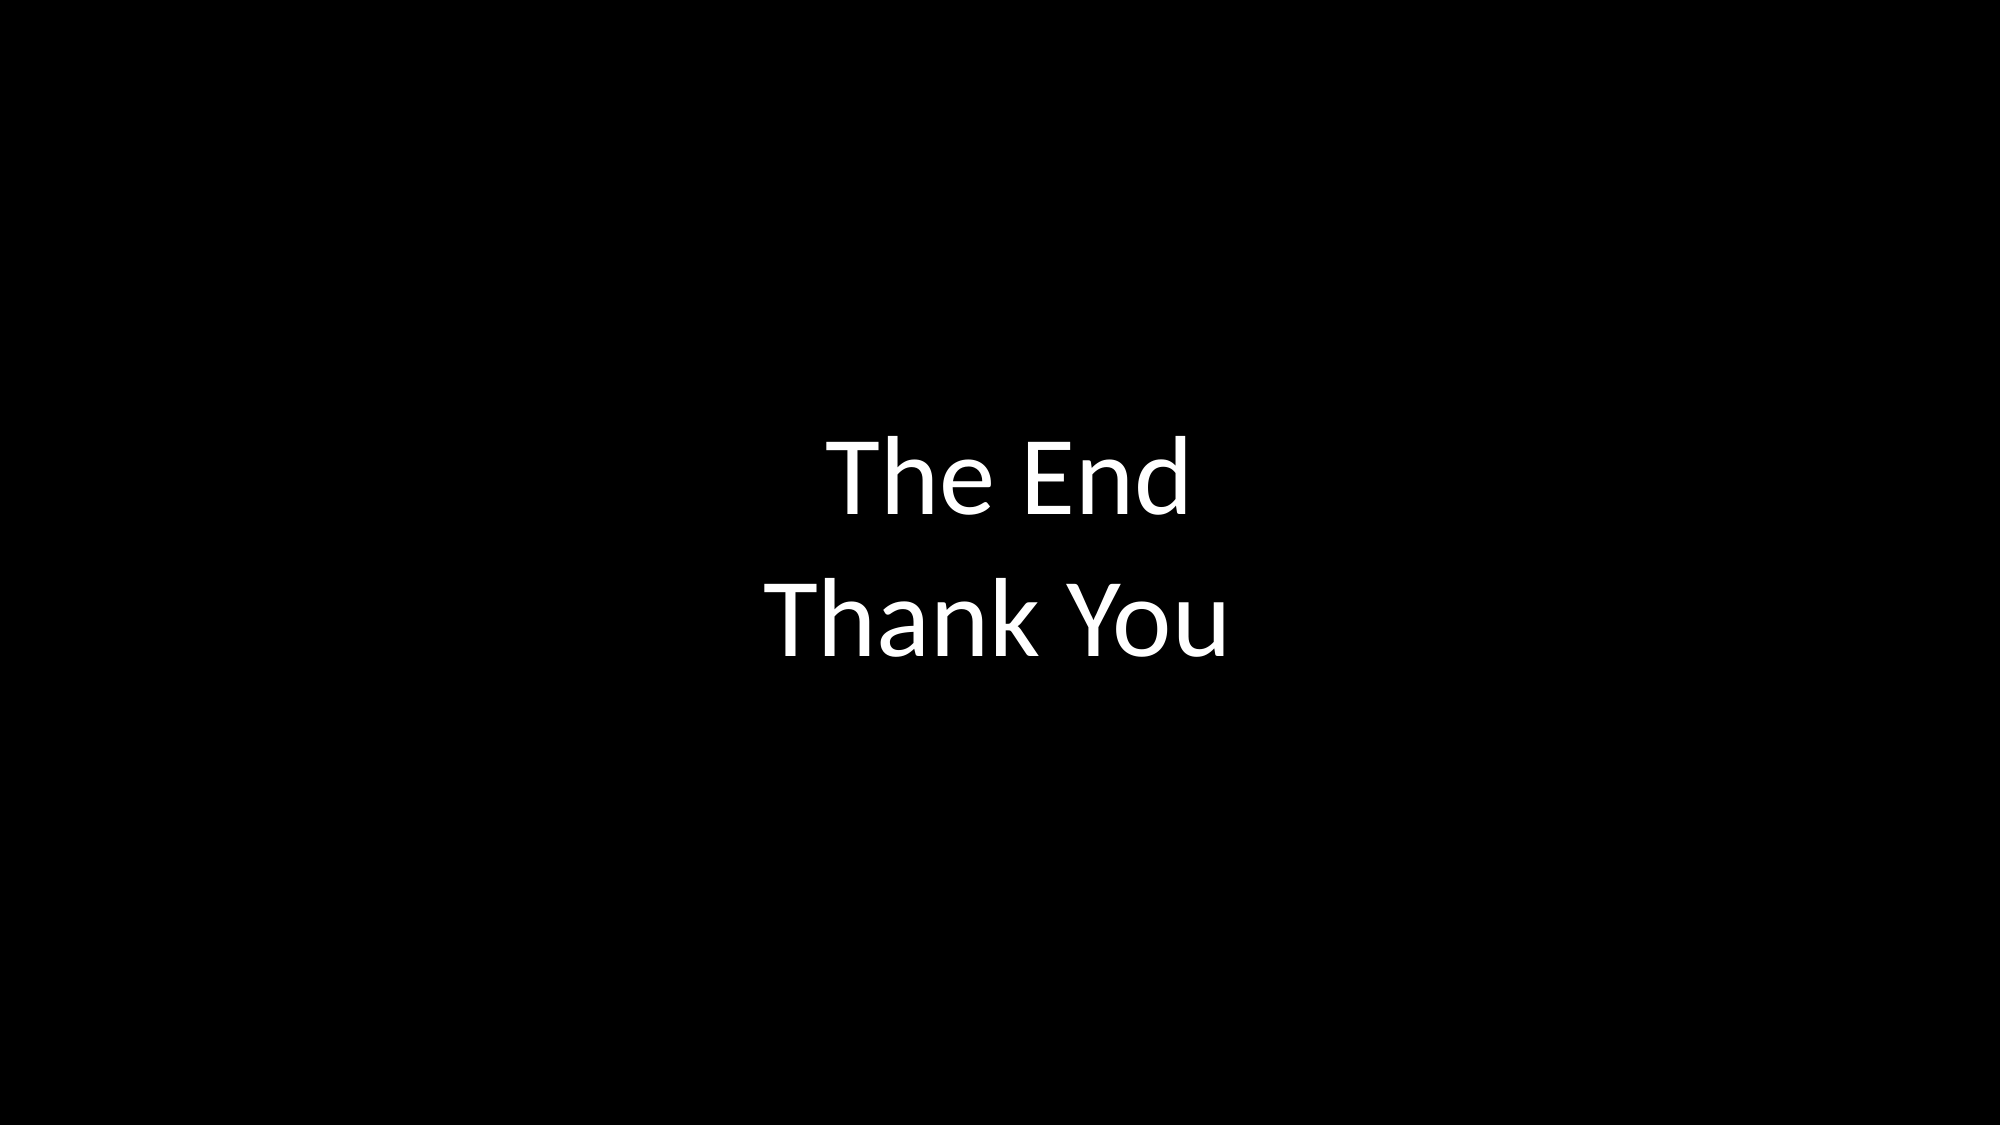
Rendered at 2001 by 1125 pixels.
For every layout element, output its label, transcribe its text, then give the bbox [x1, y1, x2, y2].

list The End Thank You [598, 409, 1397, 943]
